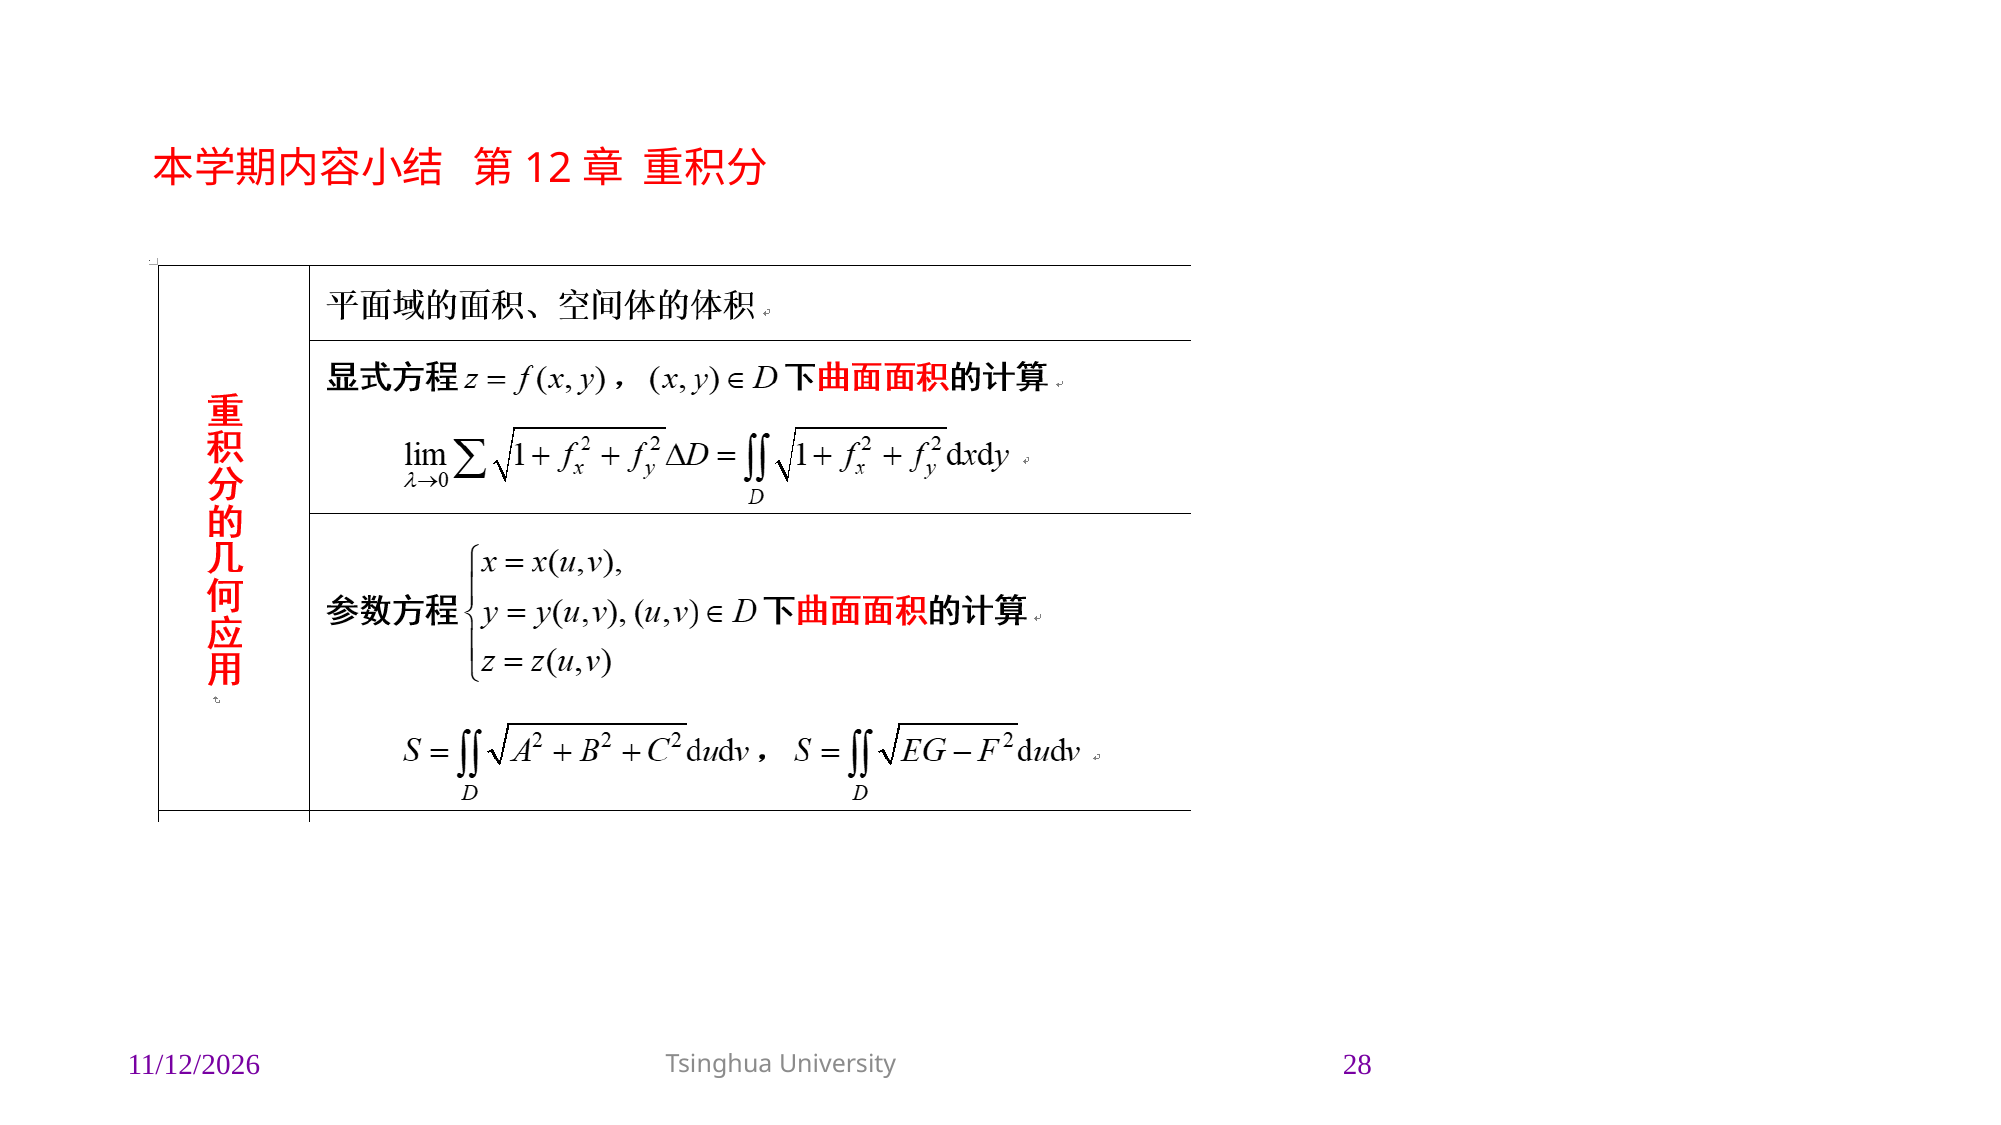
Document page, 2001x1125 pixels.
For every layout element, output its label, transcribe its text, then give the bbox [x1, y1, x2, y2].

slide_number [112, 1025, 375, 1100]
slide_number 28 [1175, 1025, 1388, 1100]
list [149, 258, 1191, 822]
title 本学期内容小结 第12章 重积分 [137, 59, 1863, 278]
footer Tsinghua University [425, 1025, 1138, 1100]
